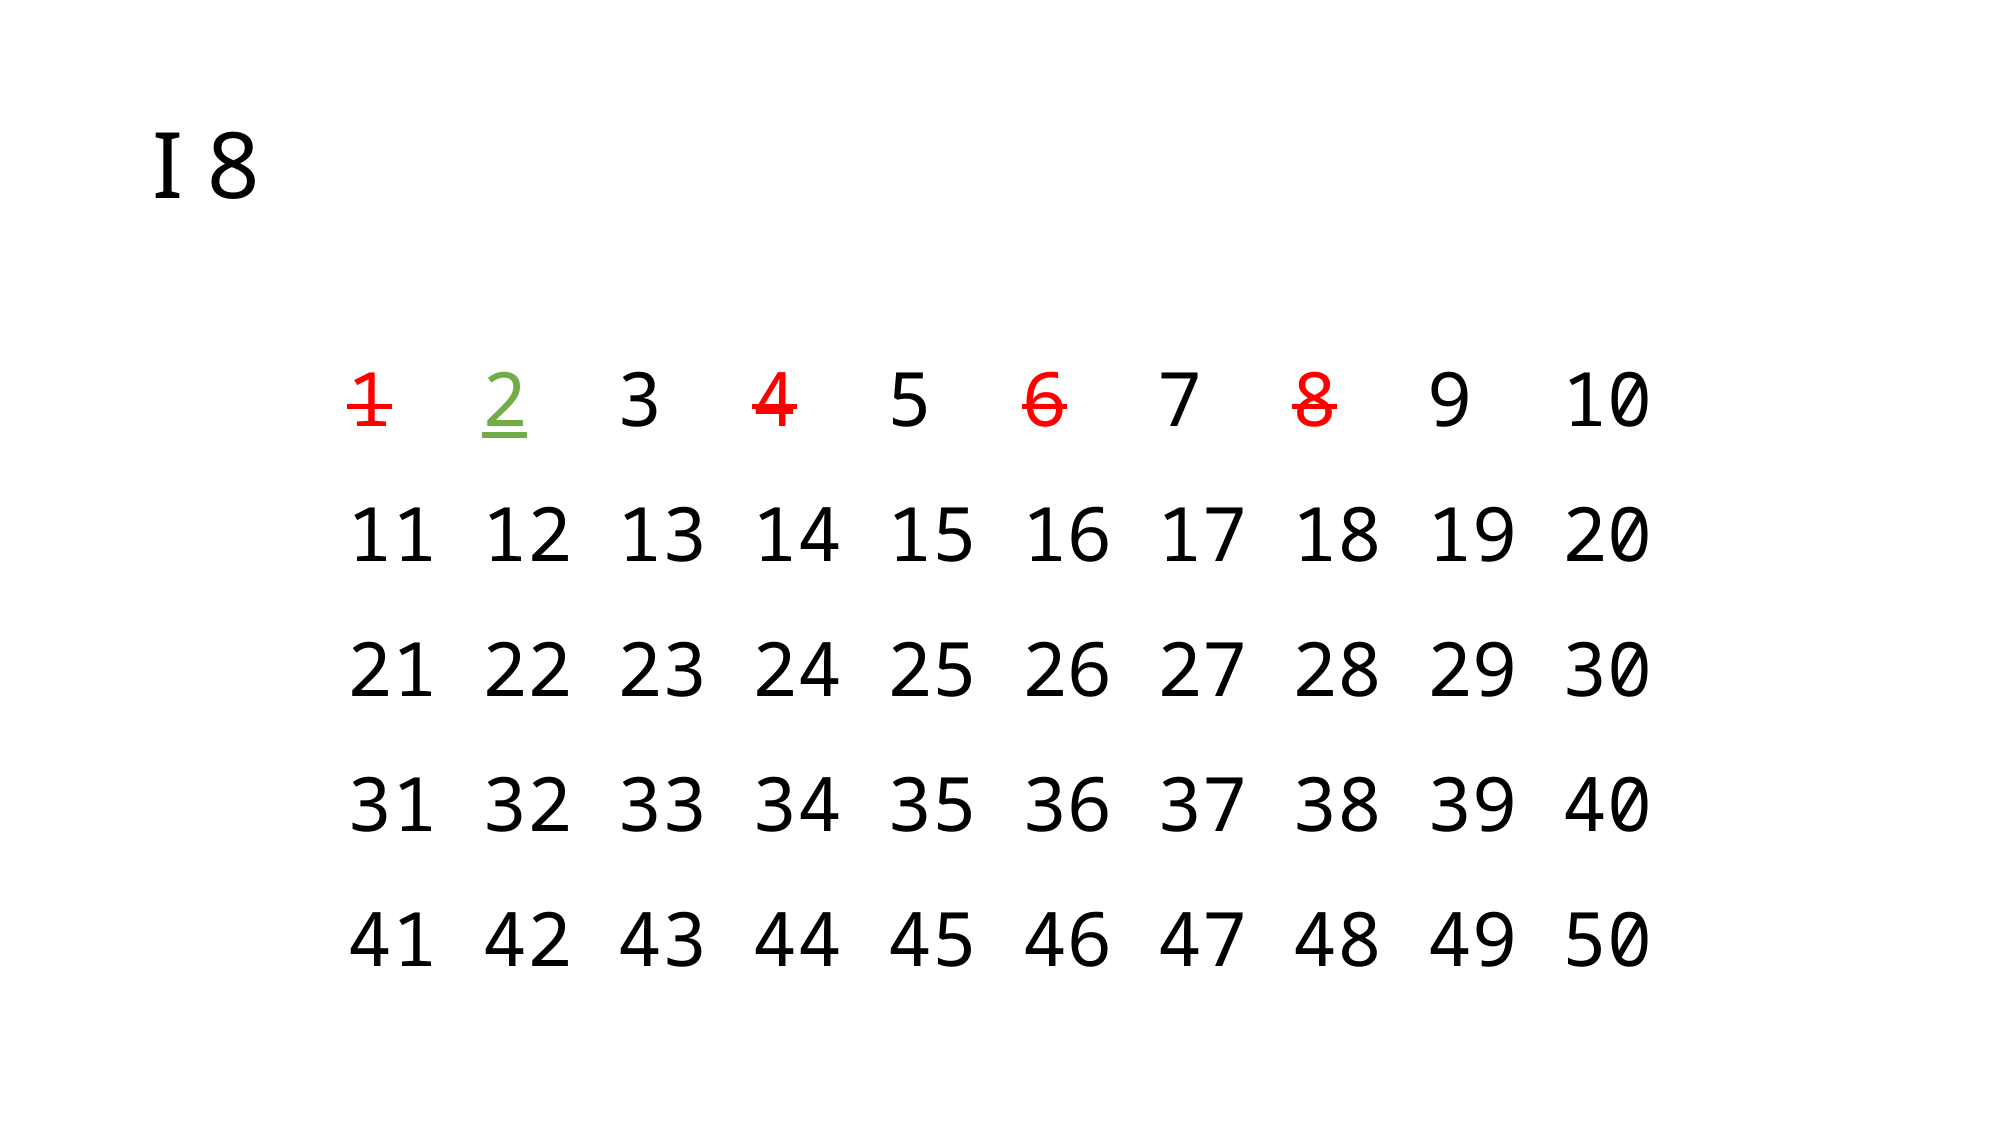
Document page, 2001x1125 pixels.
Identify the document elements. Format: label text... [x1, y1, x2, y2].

list 1 2 3 4 5 6 7 8 9 10 11 12 13 14 15 16 17 18 19 20 21 22 23 24 25 26 27 28 29 30 31 32 33 34 35 36 37 38 39 40 41 42 43 44 45 46 47 48 49 50 [137, 299, 1863, 1014]
title I 8 [137, 59, 1863, 278]
